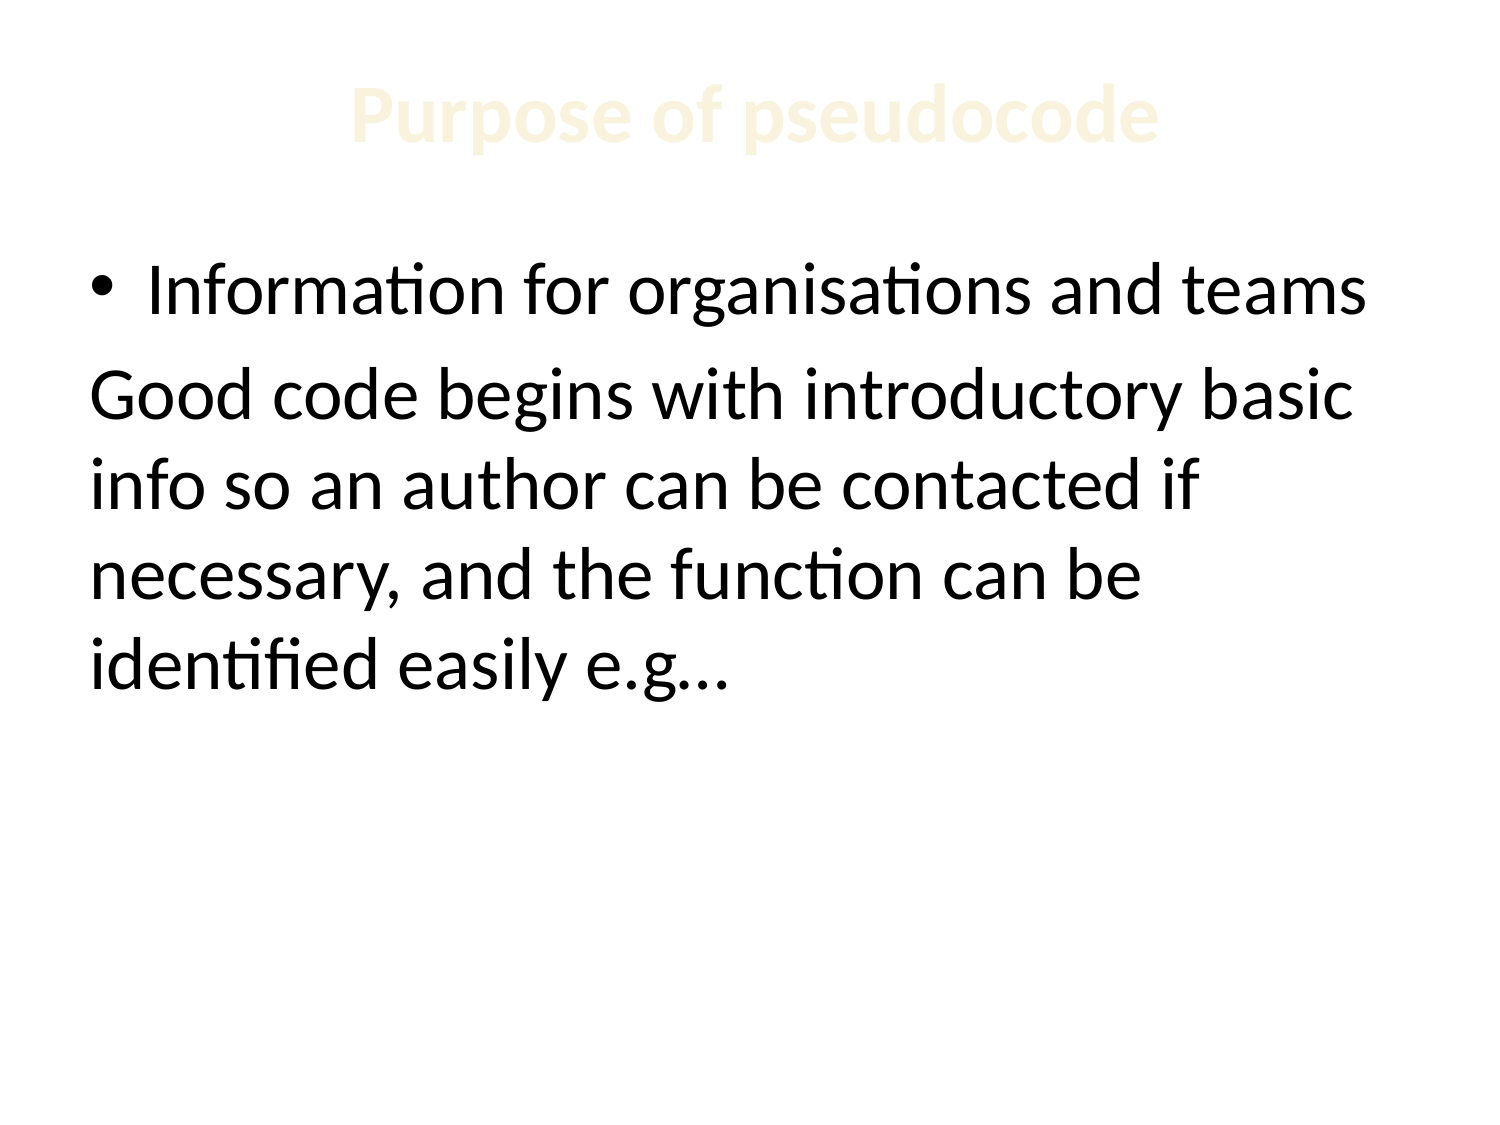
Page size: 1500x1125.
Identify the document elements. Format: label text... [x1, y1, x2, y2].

title Purpose of pseudocode [29, 45, 1483, 173]
list Information for organisations and teams Good code begins with introductory basic info so an author can be contacted if necessary, and the function can be identified easily e.g… [75, 231, 1425, 1035]
